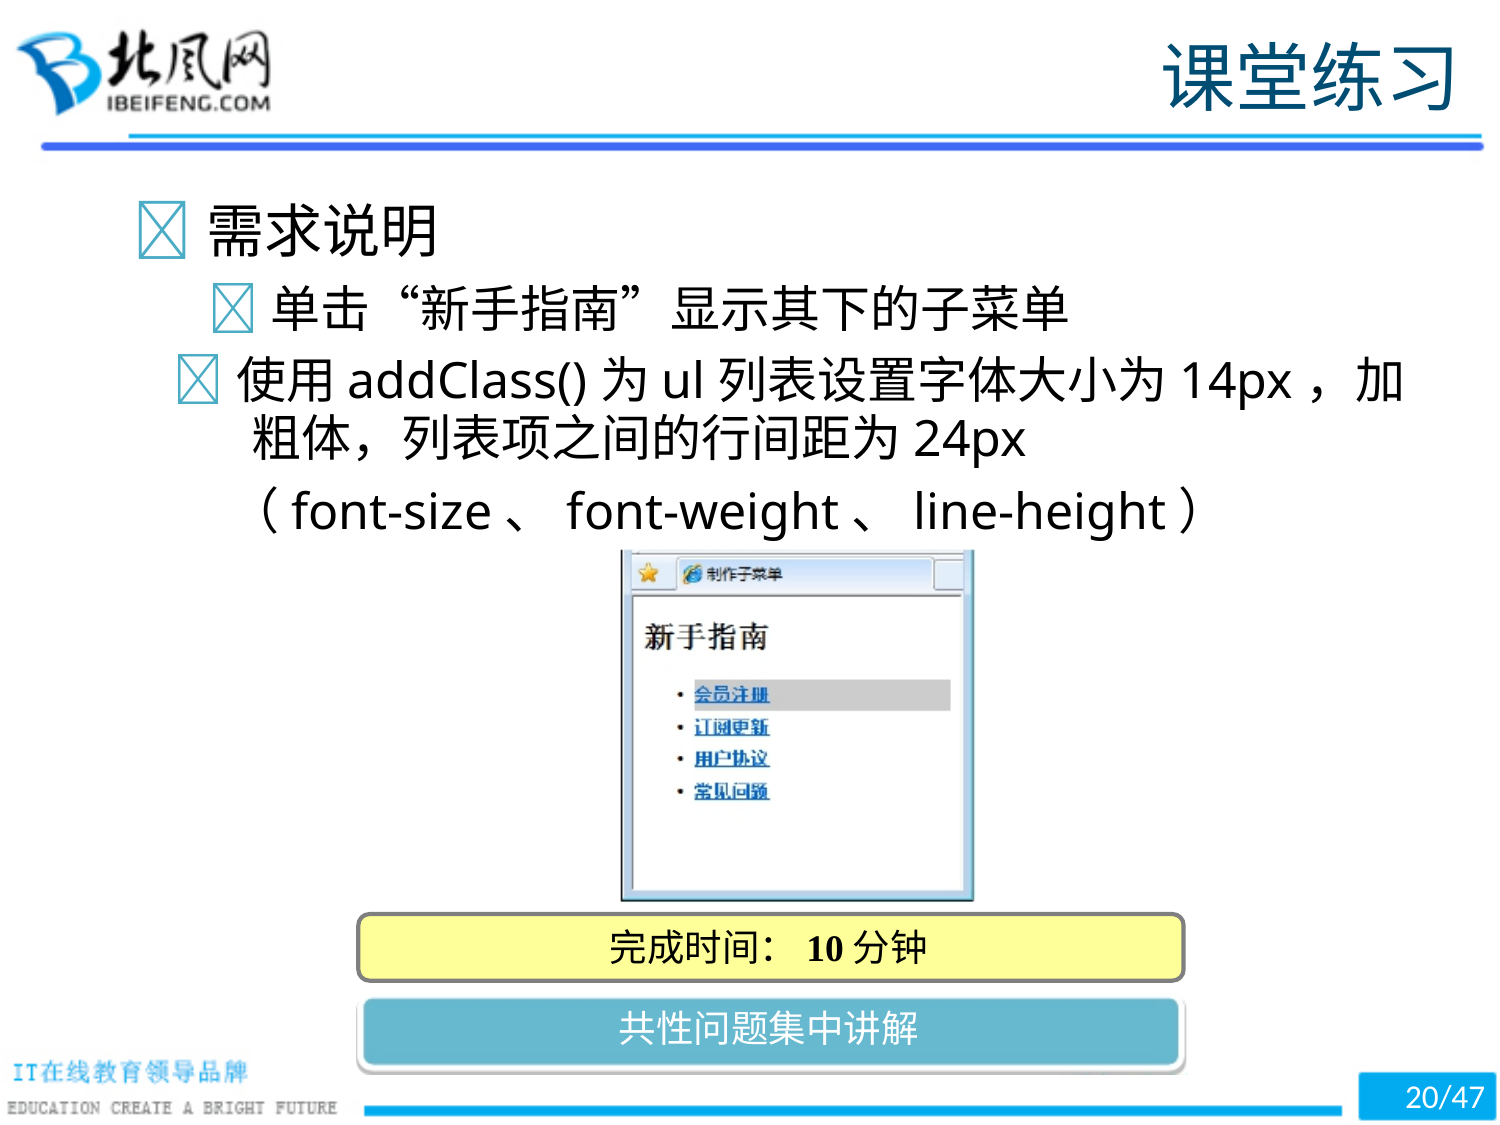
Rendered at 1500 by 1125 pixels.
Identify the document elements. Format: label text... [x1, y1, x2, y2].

text_box 需求说明 [133, 202, 440, 272]
text_box 粗体，列表项之间的行间距为24px [251, 416, 1028, 474]
slide_number /47 [1149, 1065, 1500, 1125]
text_box 使用addClass()为ul列表设置字体大小为14px，加 [173, 354, 1406, 416]
text_box 课堂练习 [1160, 45, 1461, 129]
text_box 单击“新手指南”显示其下的子菜单 [208, 283, 1071, 345]
text_box [356, 911, 1186, 983]
text_box （font-size、font-weight、line-height） [229, 489, 1229, 547]
text_box 完成时间：10分钟 [609, 929, 928, 977]
picture [0, 0, 1500, 1125]
